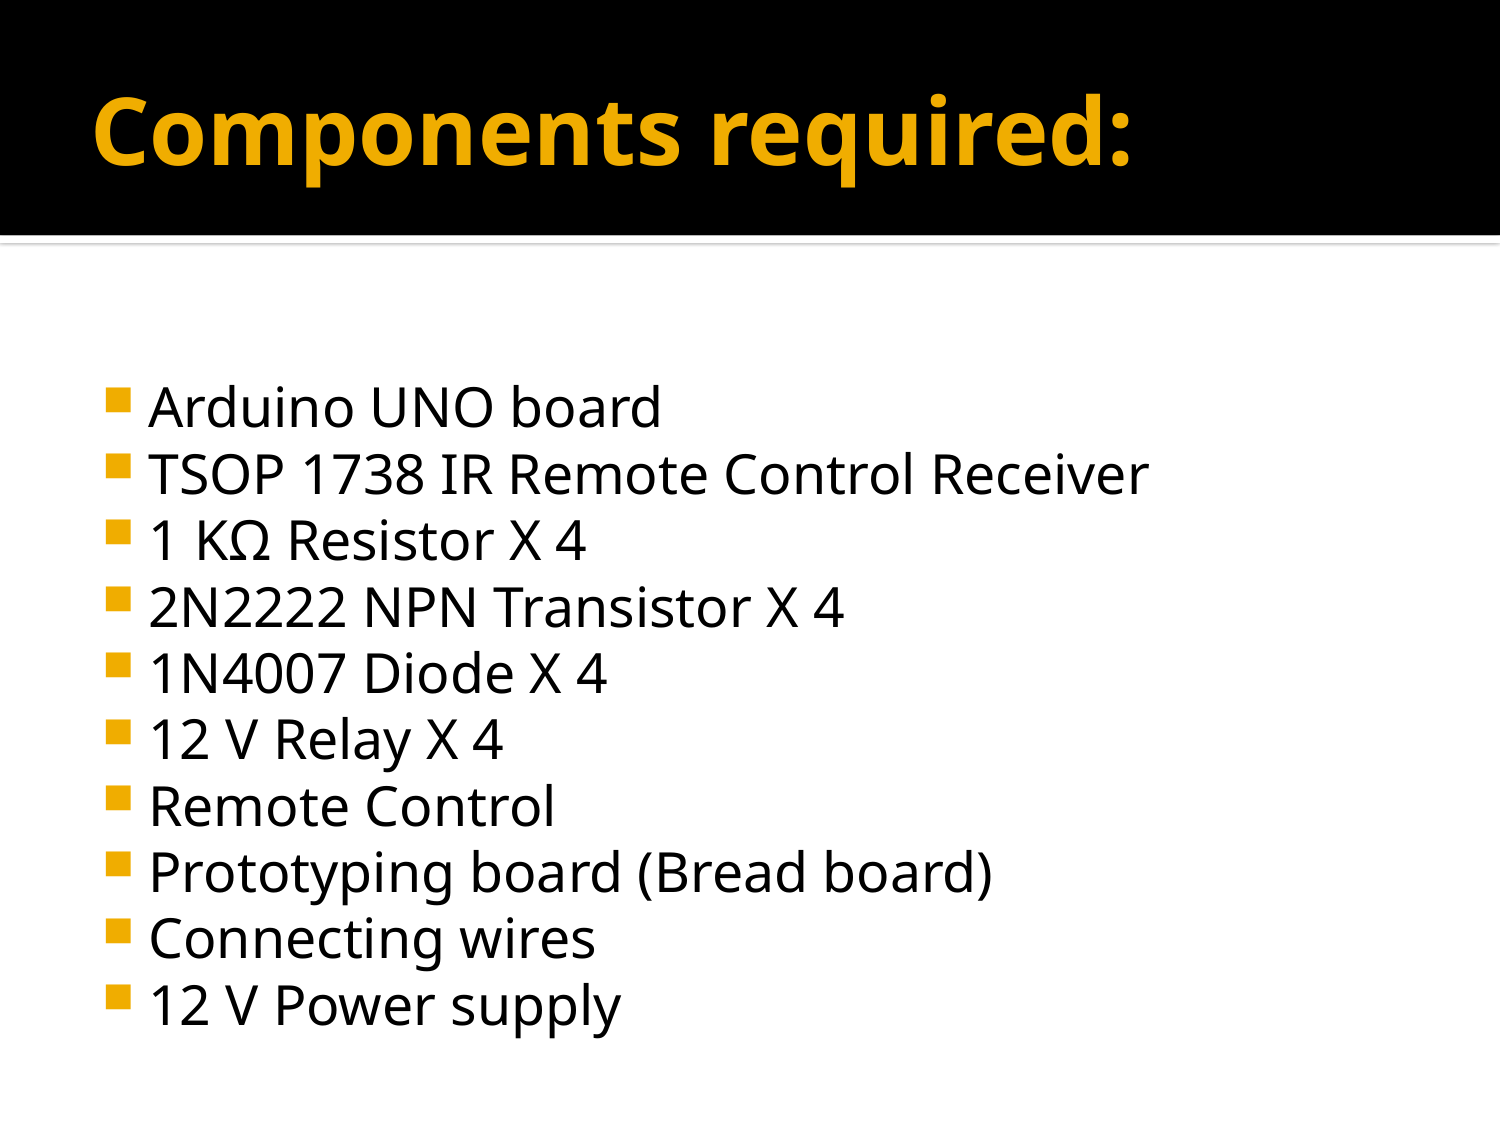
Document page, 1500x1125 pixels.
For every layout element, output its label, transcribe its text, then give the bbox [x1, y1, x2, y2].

title Components required: [75, 25, 1425, 231]
list Arduino UNO board TSOP 1738 IR Remote Control Receiver 1 KΩ Resistor X 4 2N2222 NPN Transistor X 4 1N4007 Diode X 4 12 V Relay X 4 Remote Control Prototyping board (Bread board) Connecting wires 12 V Power supply [75, 291, 1425, 1050]
